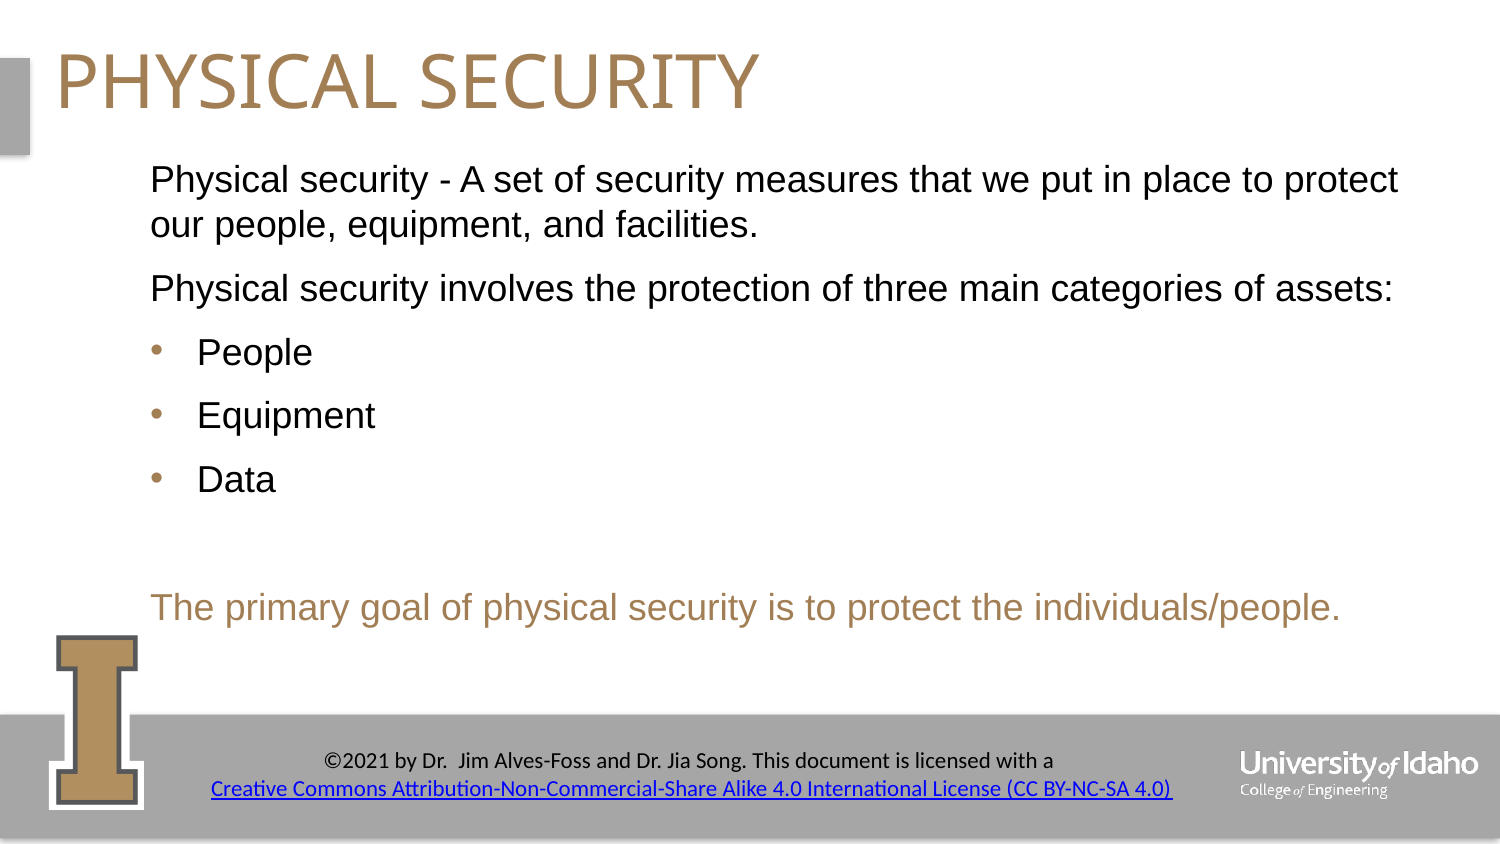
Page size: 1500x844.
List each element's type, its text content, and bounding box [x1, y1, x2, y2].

list Physical security - A set of security measures that we put in place to protect our people, equipment, and facilities. Physical security involves the protection of three main categories of assets: People Equipment Data The primary goal of physical security is to protect the individuals/people. [150, 154, 1405, 697]
title Physical security [54, 33, 1405, 128]
